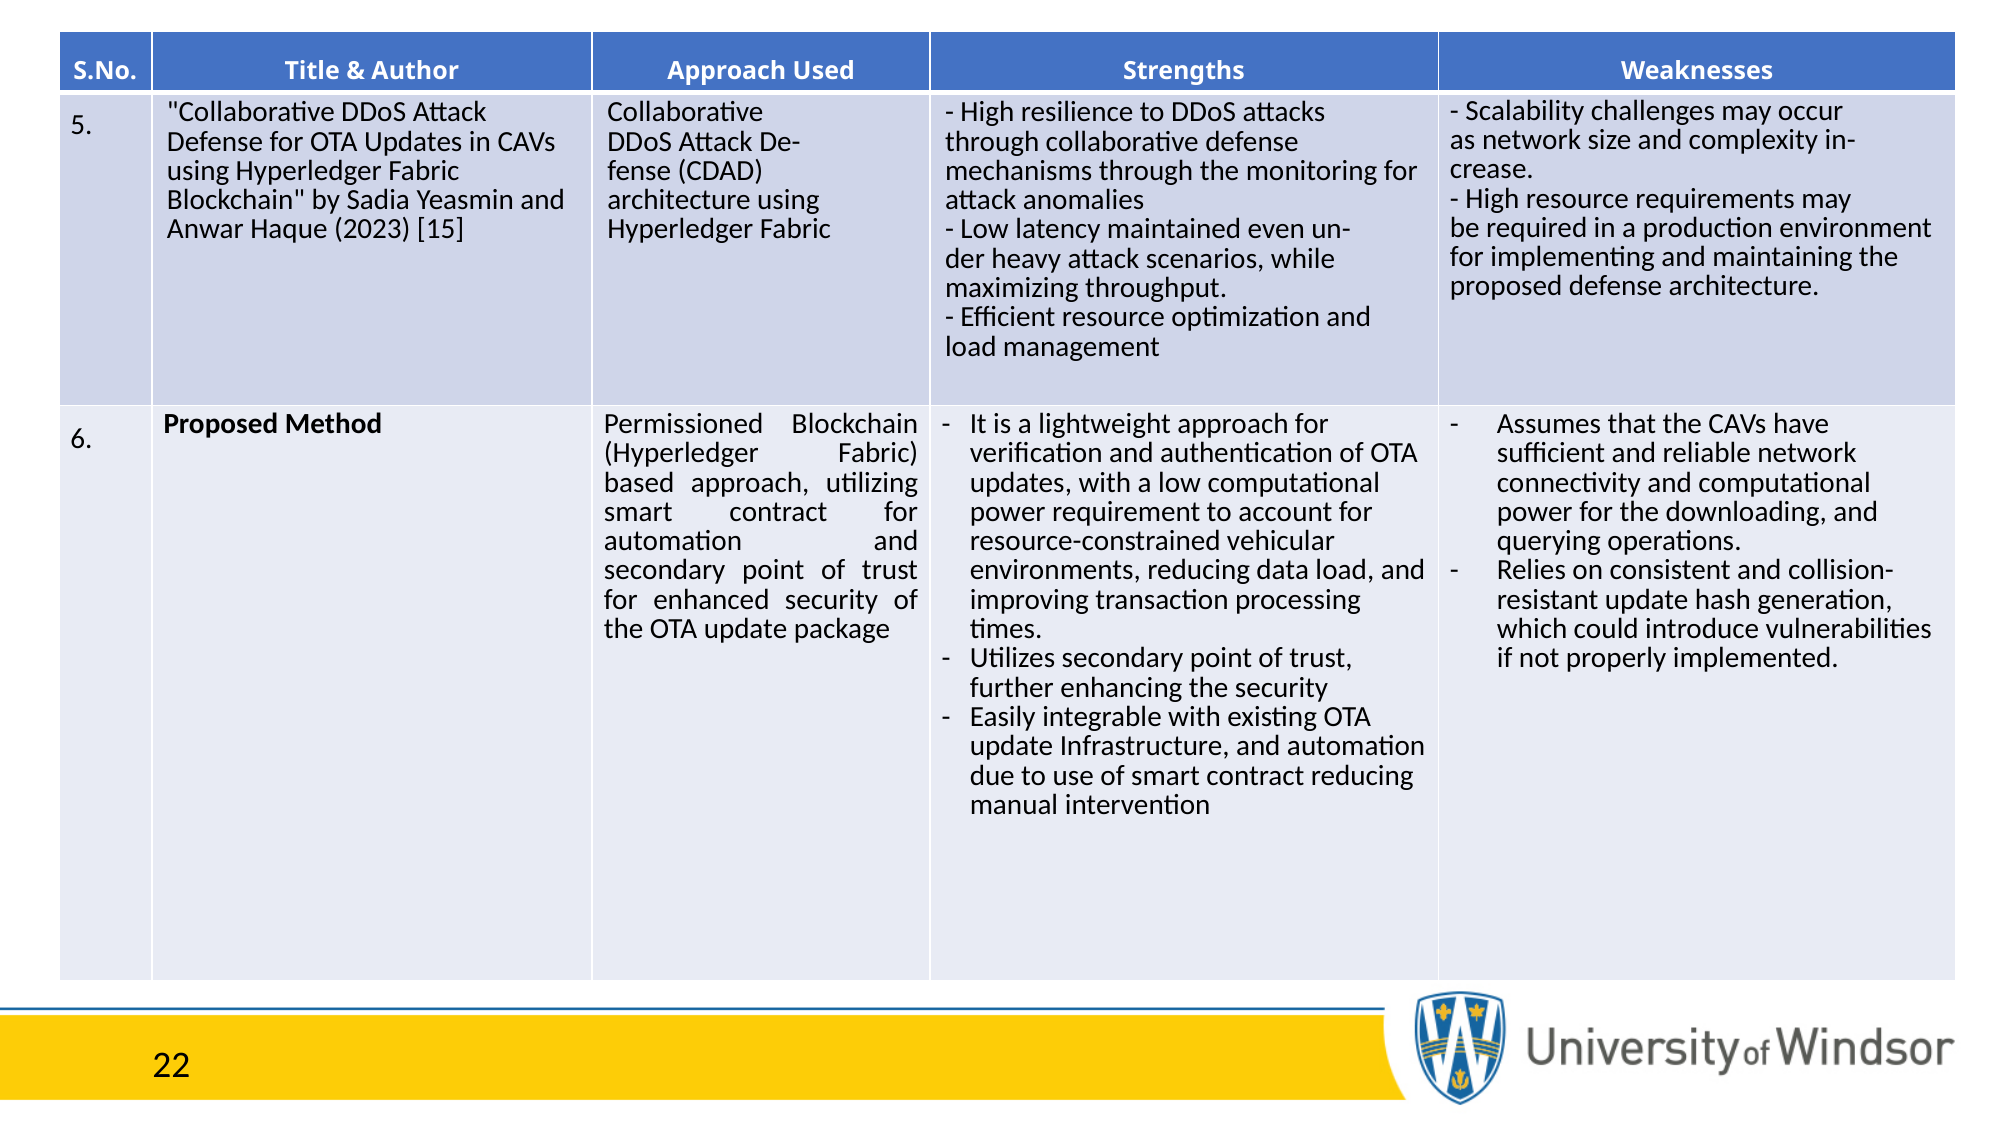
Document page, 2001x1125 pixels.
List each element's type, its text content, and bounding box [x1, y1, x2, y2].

picture [0, 974, 2000, 1125]
table_header Title & Author [153, 32, 591, 90]
table_cell It is a lightweight approach for verification and authentication of OTA updates, with a low computational power requirement to account for resource-constrained vehicular environments, reducing data load, and improving transaction processing times. Utilizes secondary point of trust, further enhancing the security Easily integrable with existing OTA update Infrastructure, and automation due to use of smart contract reducing manual intervention [931, 406, 1438, 980]
table_header S.No. [60, 32, 151, 90]
table_cell - Scalability challenges may occur as network size and complexity in- crease. - High resource requirements may be required in a production environment for implementing and maintaining the proposed defense architecture. [1439, 95, 1955, 405]
table_header Weaknesses [1439, 32, 1955, 90]
table_header Approach Used [593, 32, 929, 90]
table_cell 6. [60, 406, 151, 980]
table_cell 5. [60, 95, 151, 405]
table_cell "Collaborative DDoS Attack Defense for OTA Updates in CAVs using Hyperledger Fabric Blockchain" by Sadia Yeasmin and Anwar Haque (2023) [15] [153, 95, 591, 405]
table_cell - High resilience to DDoS attacks through collaborative defense mechanisms through the monitoring for attack anomalies - Low latency maintained even un- der heavy attack scenarios, while maximizing throughput. - Efficient resource optimization and load management [931, 95, 1438, 405]
table_cell Collaborative DDoS Attack De- fense (CDAD) architecture using Hyperledger Fabric [593, 95, 929, 405]
table_header Strengths [931, 32, 1438, 90]
table_cell Proposed Method [153, 406, 591, 980]
slide_number 22 [137, 1032, 588, 1093]
table_cell Permissioned Blockchain (Hyperledger Fabric) based approach, utilizing smart contract for automation and secondary point of trust for enhanced security of the OTA update package [593, 406, 929, 980]
table_cell Assumes that the CAVs have sufficient and reliable network connectivity and computational power for the downloading, and querying operations. Relies on consistent and collision-resistant update hash generation, which could introduce vulnerabilities if not properly implemented. [1439, 406, 1955, 980]
